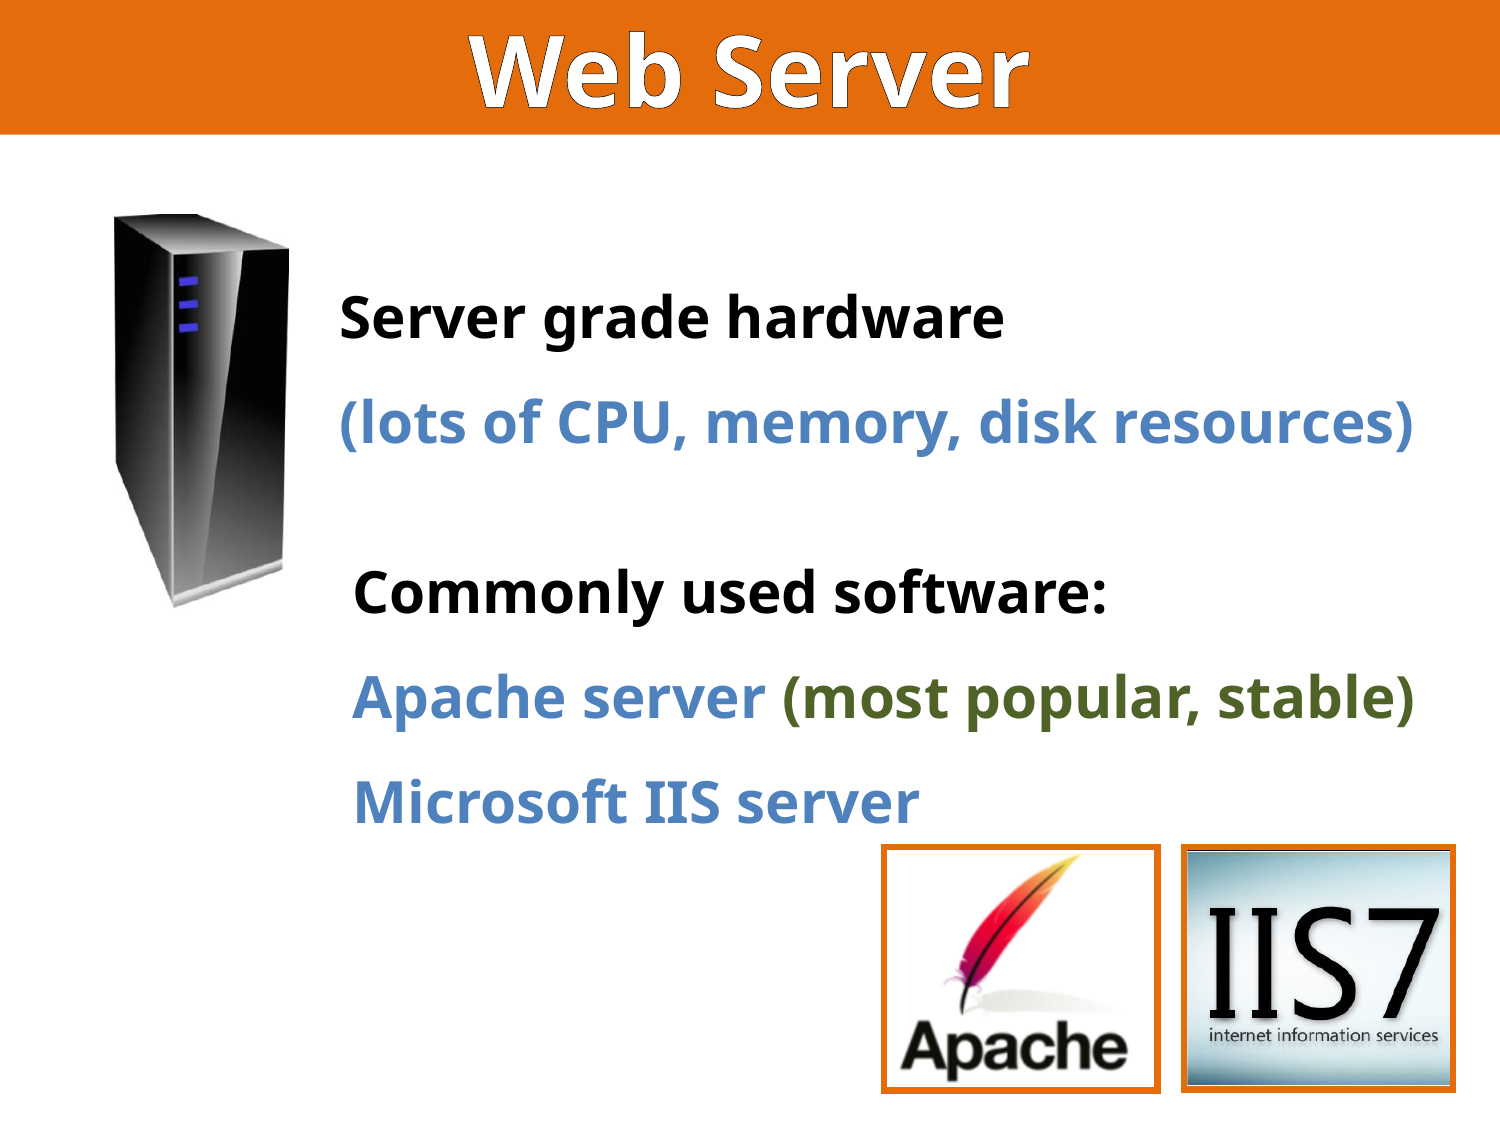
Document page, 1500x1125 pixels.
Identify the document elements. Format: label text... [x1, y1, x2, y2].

picture [112, 212, 291, 628]
text_box Server grade hardware (lots of CPU, memory, disk resources) [324, 237, 1488, 463]
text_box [887, 849, 1451, 1088]
text_box Web Server [0, 0, 1500, 135]
text_box Commonly used software: Apache server (most popular, stable) Microsoft IIS server [337, 512, 1500, 843]
